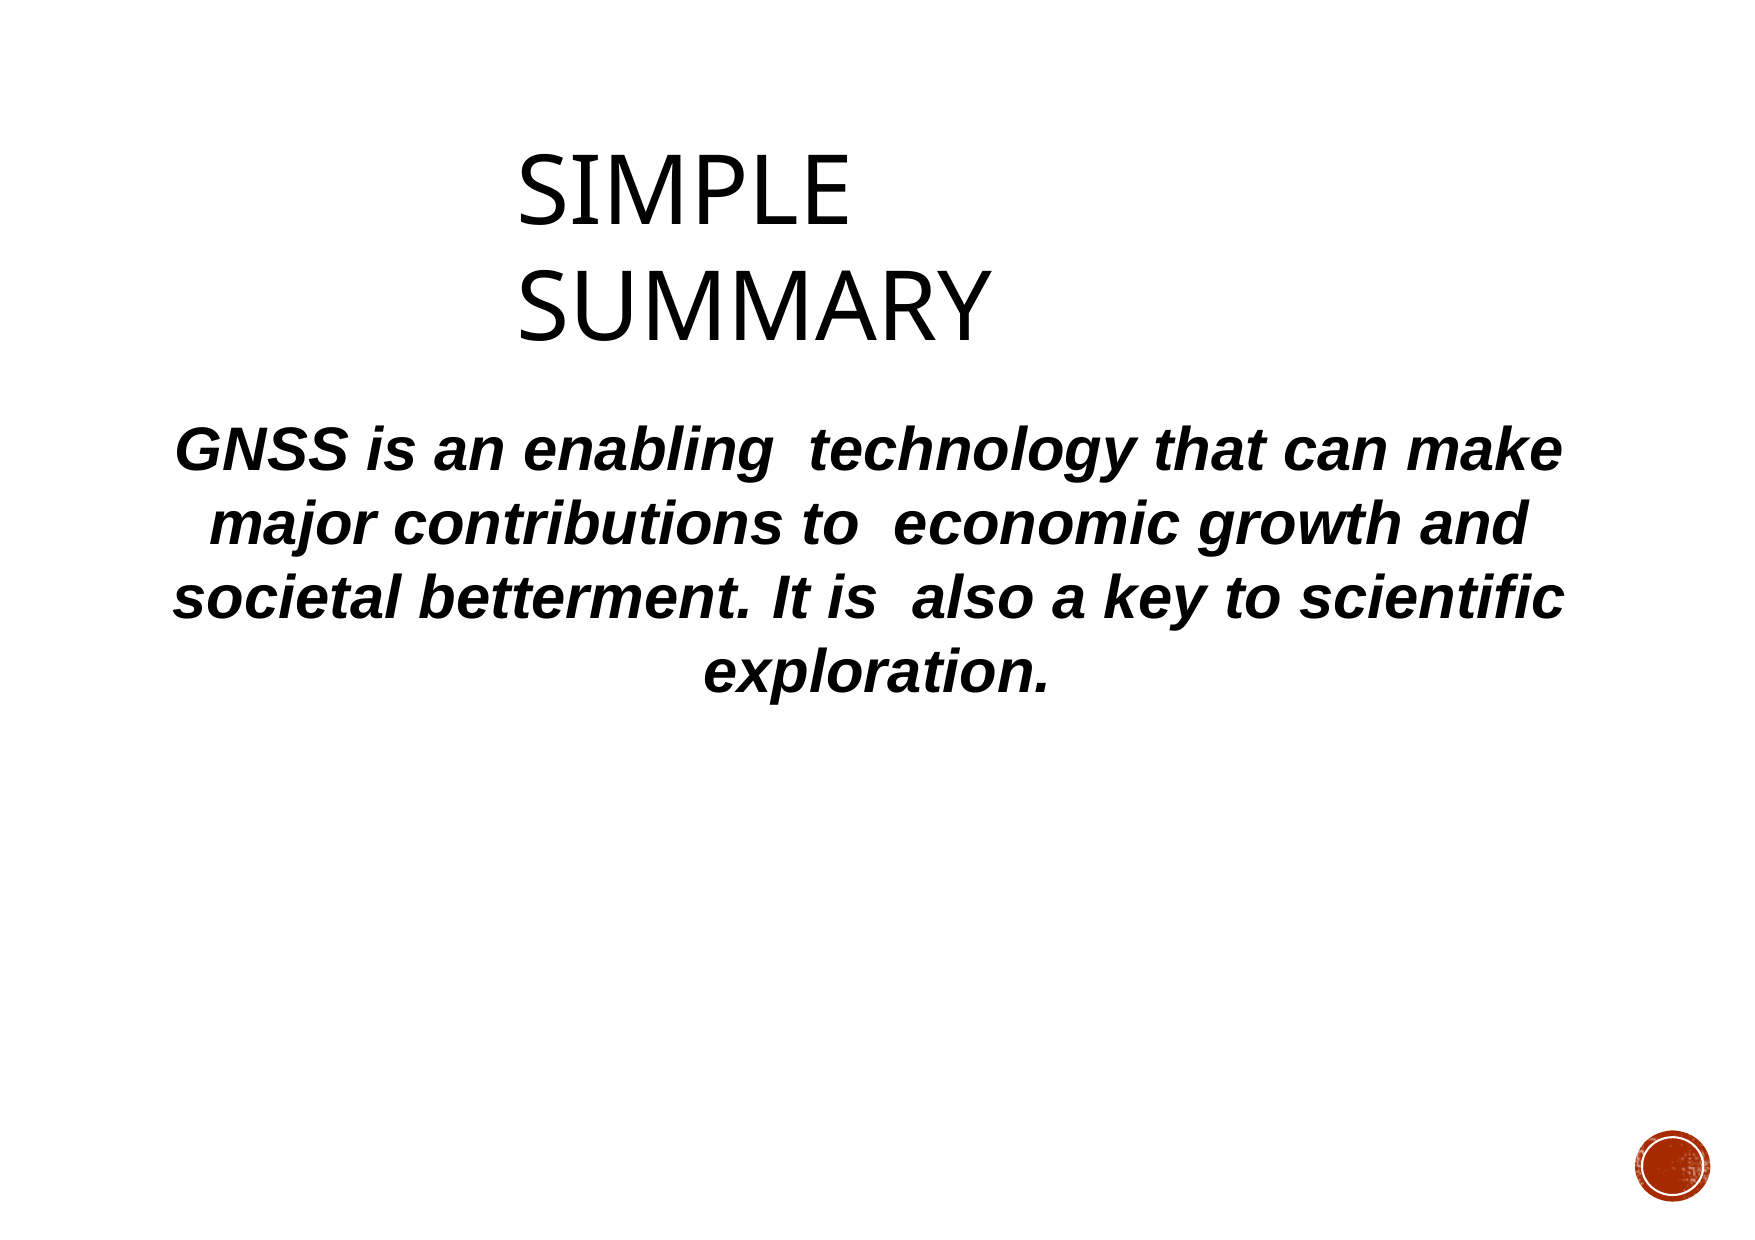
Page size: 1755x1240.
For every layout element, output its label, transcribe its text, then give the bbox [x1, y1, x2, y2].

text_box GNSS is an enabling technology that can make major contributions to economic growth and societal betterment. It is also a key to scientific exploration. [166, 407, 1588, 705]
title Simple Summary [514, 125, 1257, 360]
